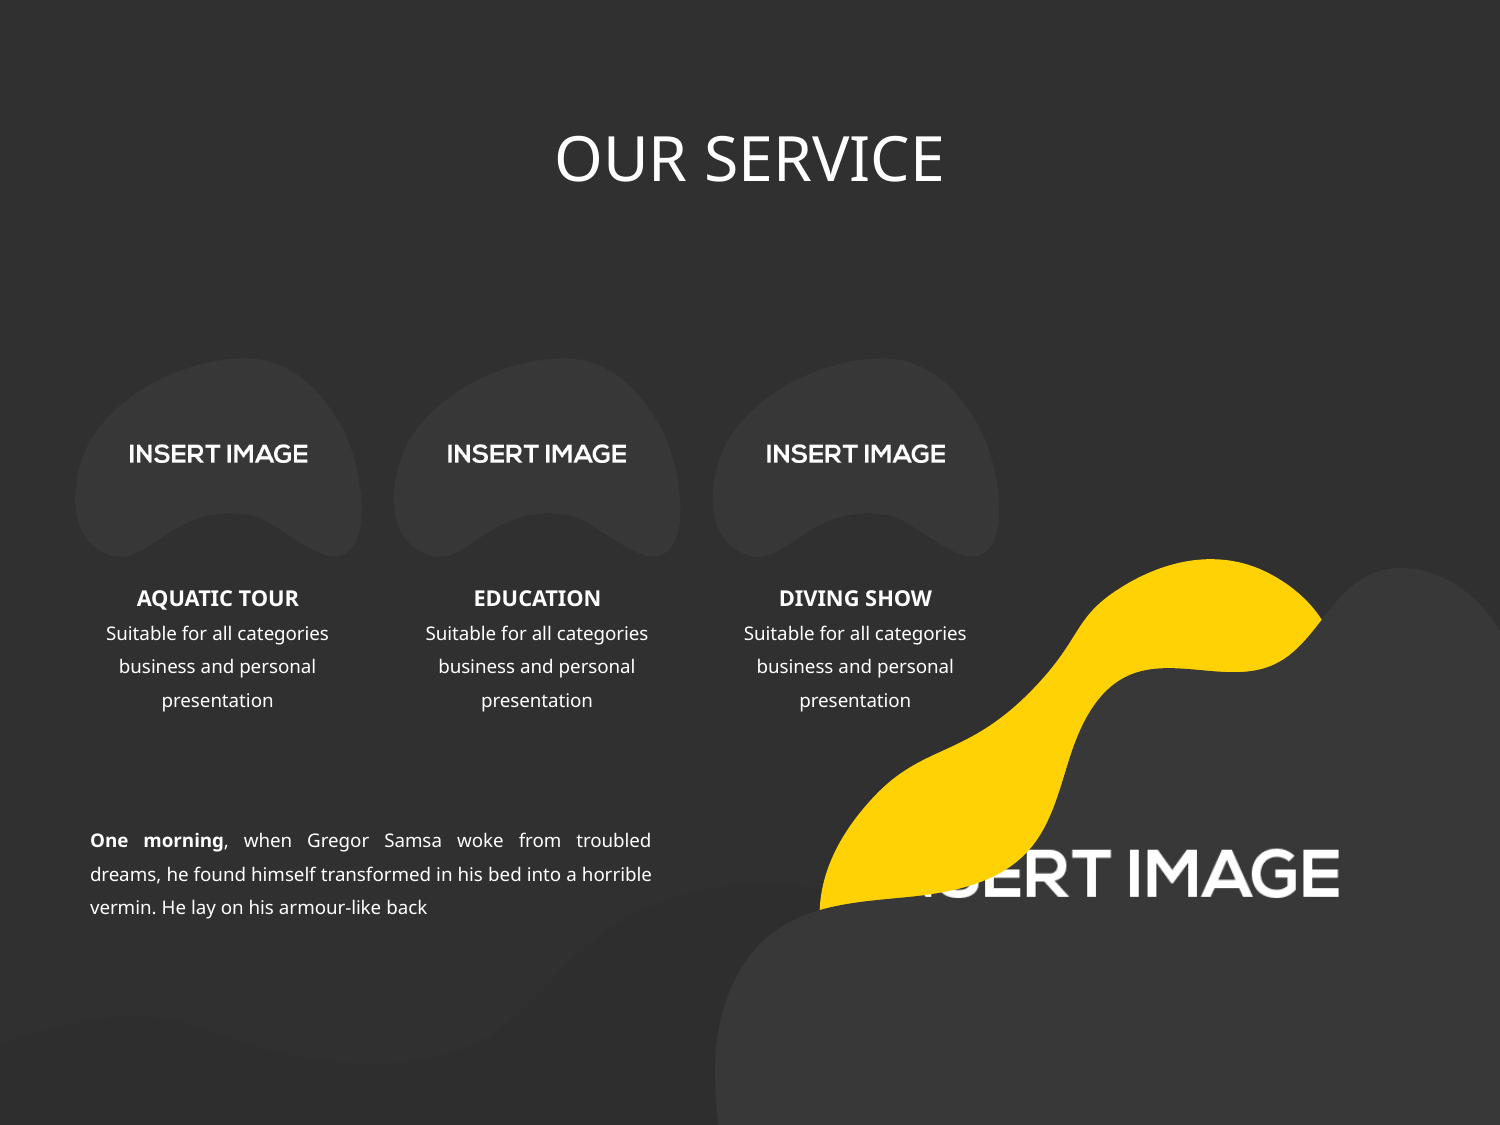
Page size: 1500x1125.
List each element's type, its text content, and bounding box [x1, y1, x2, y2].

title OUR SERVICE [299, 103, 1201, 203]
picture [714, 568, 1500, 1125]
picture [75, 358, 362, 557]
text_box Suitable for all categories business and personal presentation [403, 602, 671, 719]
picture [712, 358, 1000, 557]
text_box One morning, when Gregor Samsa woke from troubled dreams, he found himself transformed in his bed into a horrible vermin. He lay on his armour-like back [75, 809, 666, 926]
text_box Suitable for all categories business and personal presentation [83, 602, 352, 719]
picture [393, 358, 681, 557]
text_box [1161, 559, 1258, 568]
text_box EDUCATION [458, 577, 617, 602]
text_box AQUATIC TOUR [121, 577, 314, 602]
